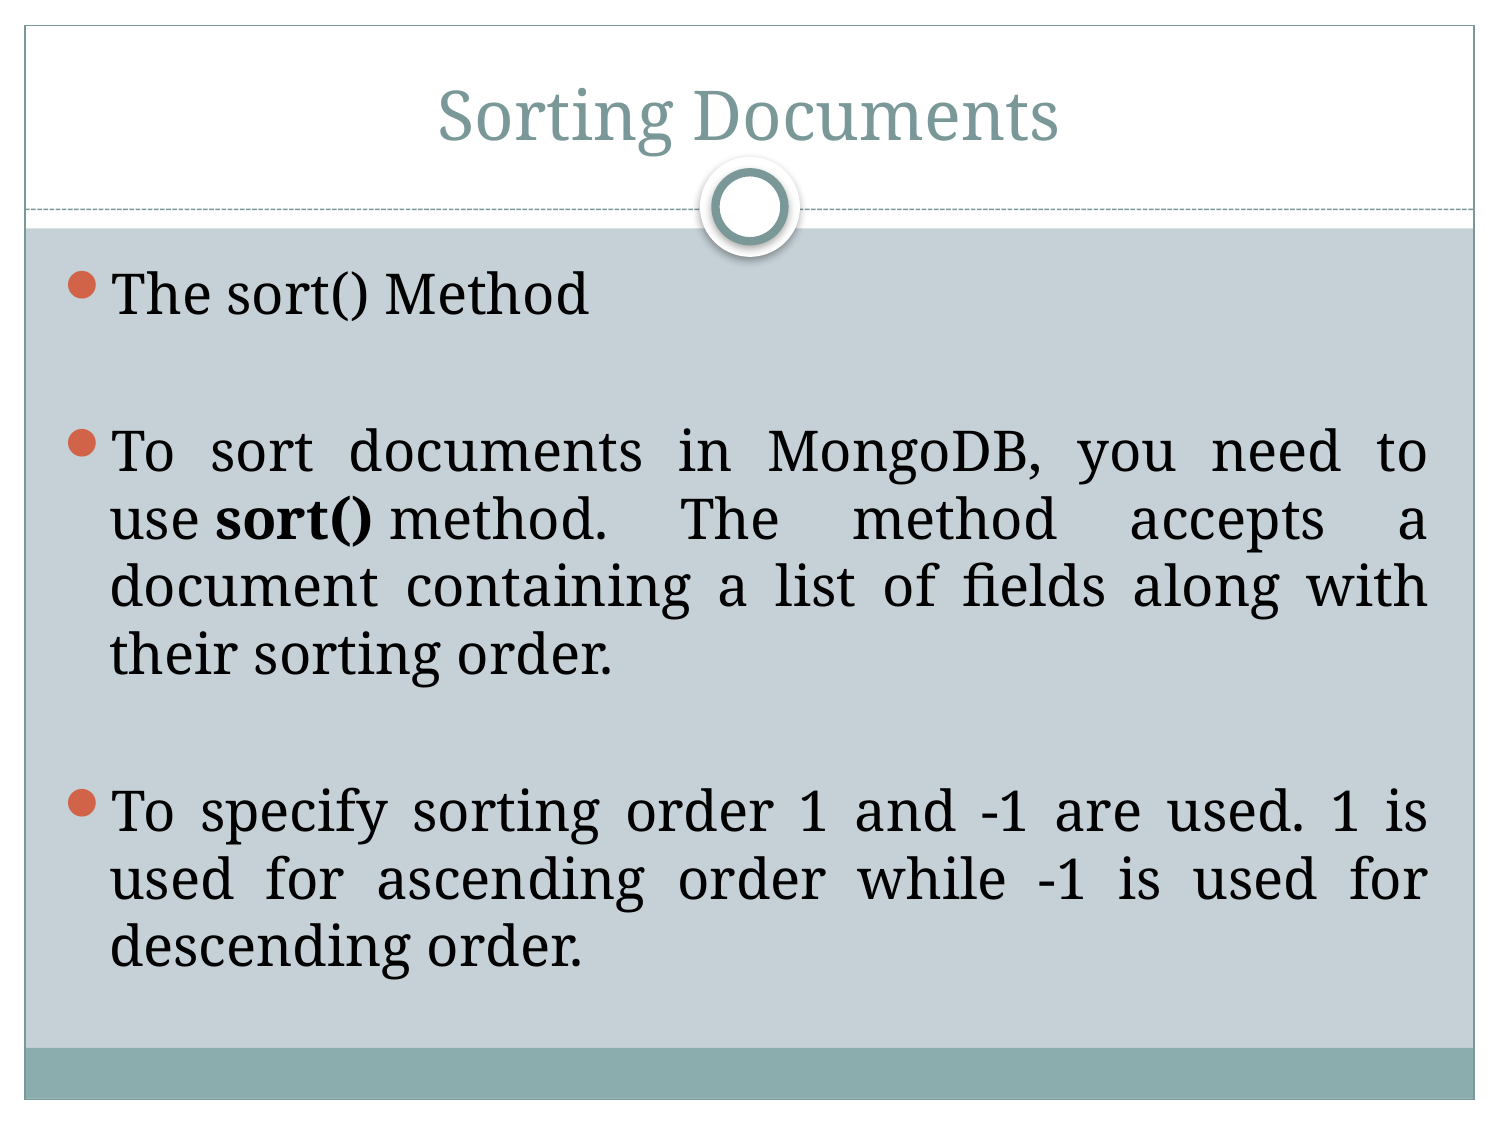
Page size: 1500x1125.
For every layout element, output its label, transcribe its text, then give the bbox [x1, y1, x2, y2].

list The sort() Method To sort documents in MongoDB, you need to use sort() method. The method accepts a document containing a list of fields along with their sorting order. To specify sorting order 1 and -1 are used. 1 is used for ascending order while -1 is used for descending order. [49, 250, 1445, 1001]
title Sorting Documents [49, 37, 1450, 162]
